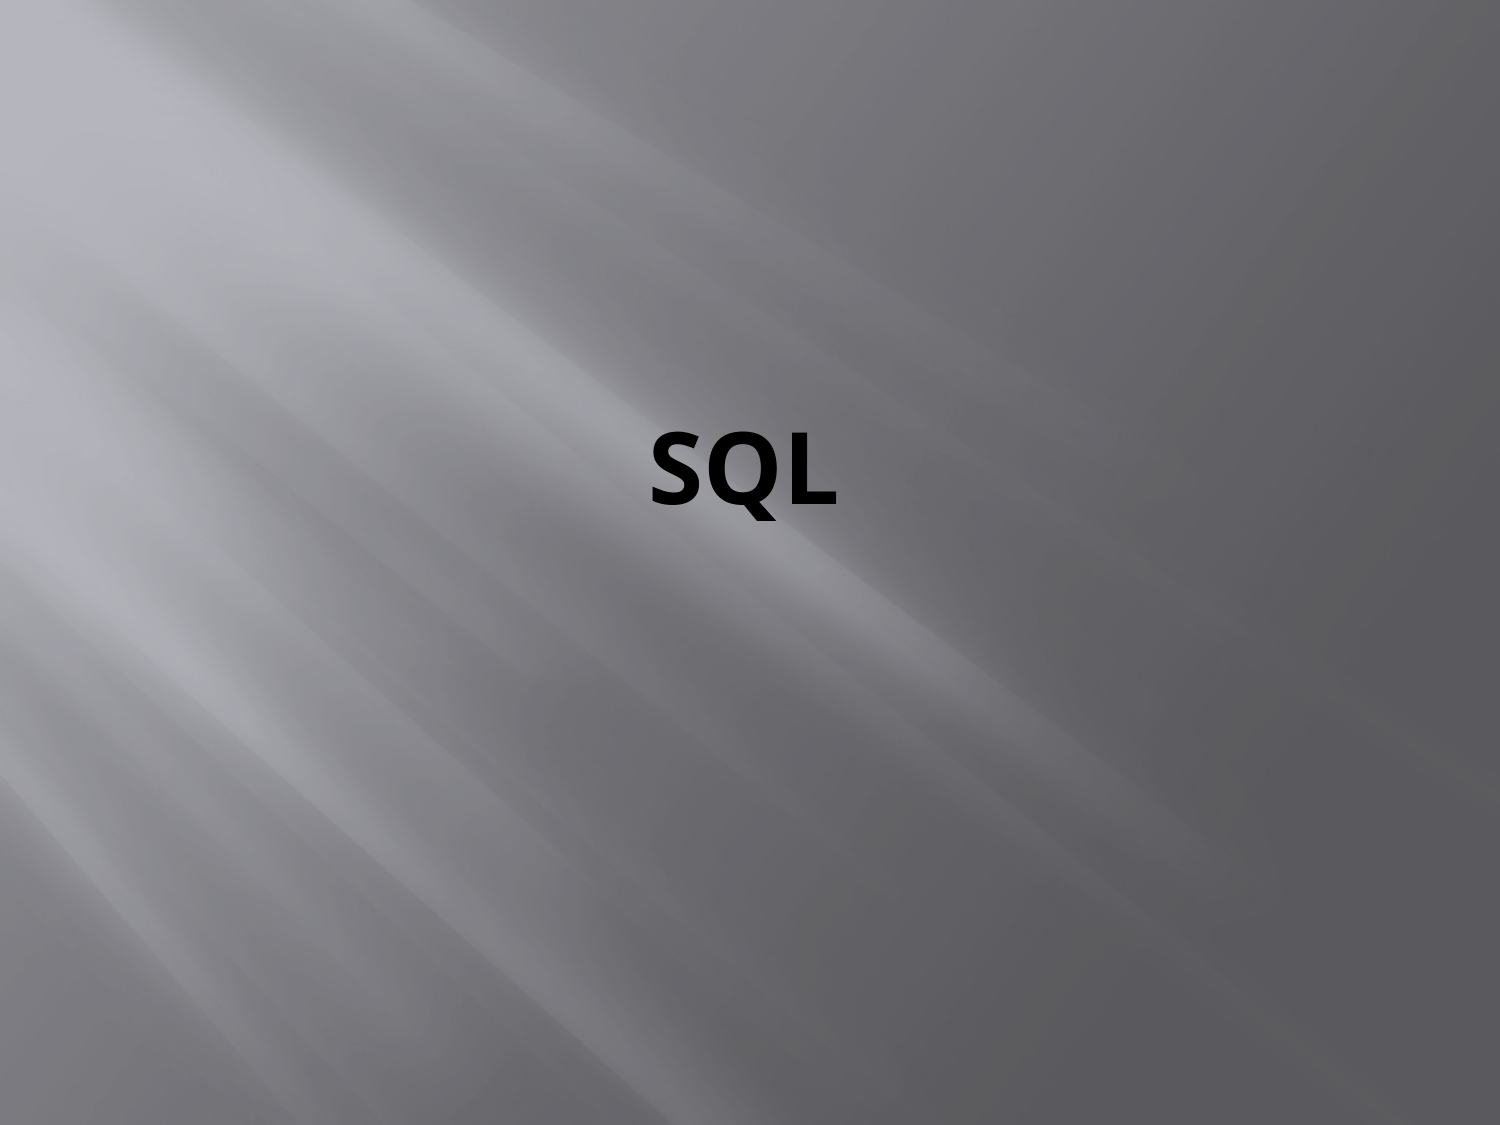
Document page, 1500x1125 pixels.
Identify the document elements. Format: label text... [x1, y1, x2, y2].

title SQL [69, 224, 1420, 525]
